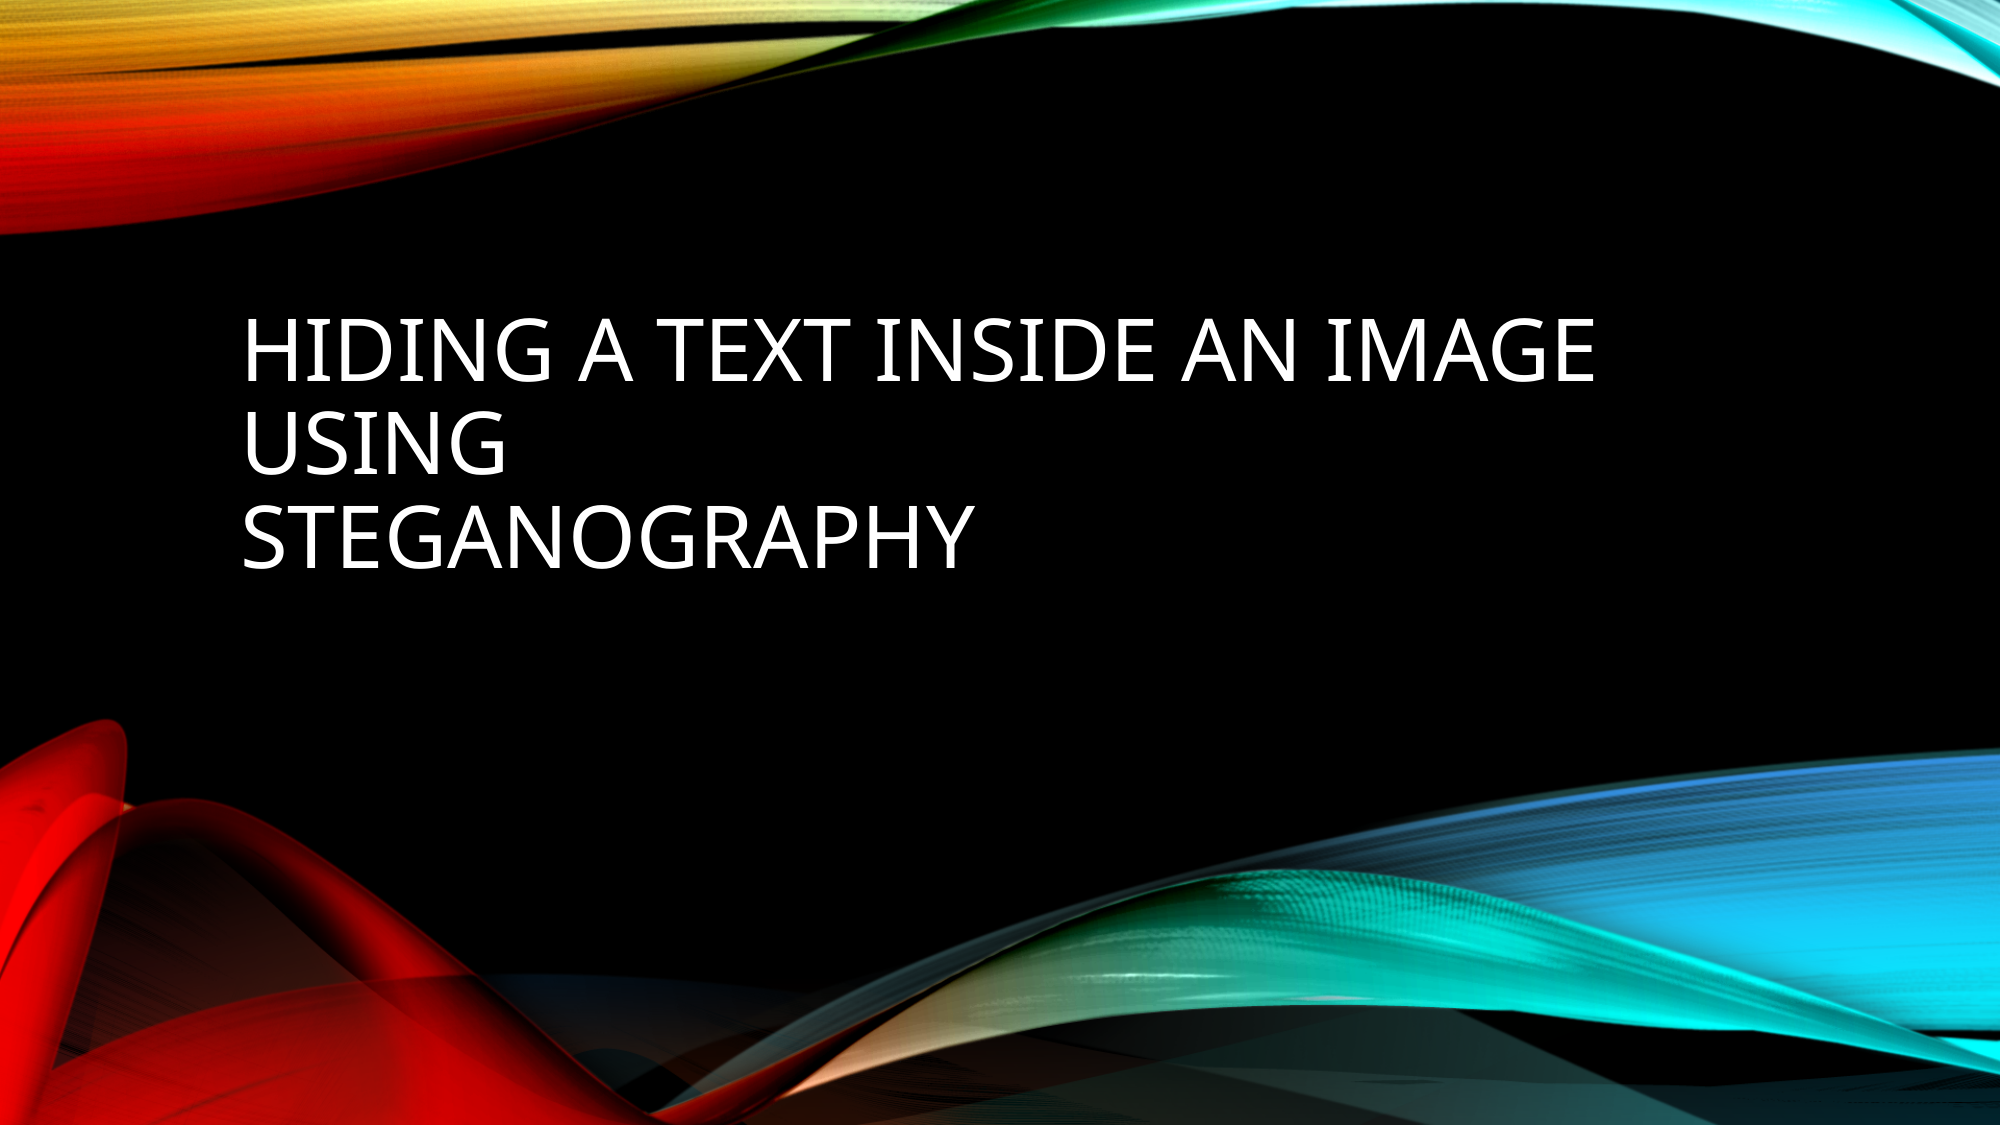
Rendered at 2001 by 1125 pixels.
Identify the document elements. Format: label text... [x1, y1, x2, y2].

picture [0, 0, 2000, 237]
title Hiding a text inside an image using steganography [225, 295, 1775, 596]
picture [0, 717, 2000, 1125]
